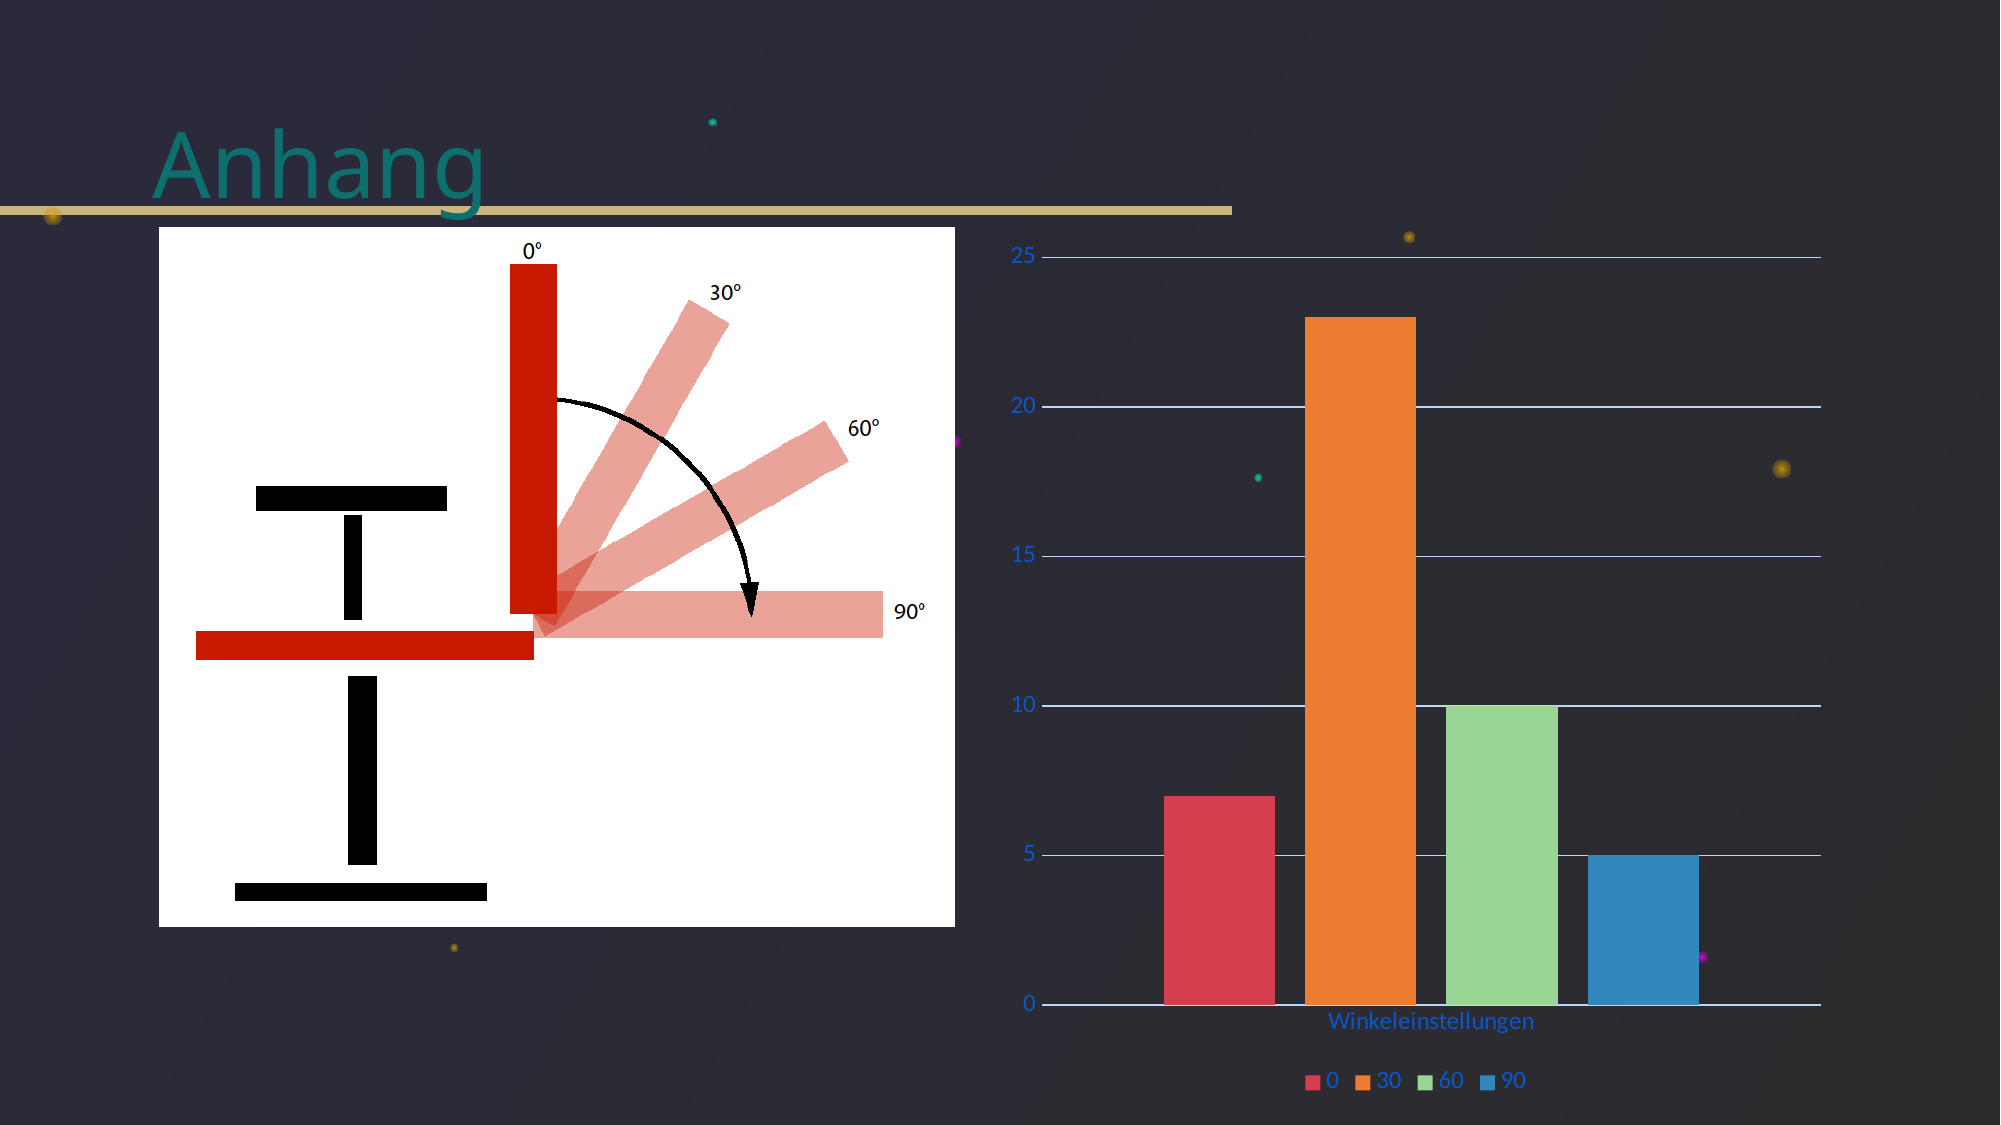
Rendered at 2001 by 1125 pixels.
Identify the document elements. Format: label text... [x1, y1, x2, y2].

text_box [159, 227, 993, 1102]
chart [993, 227, 1838, 1102]
title Anhang [137, 59, 1863, 278]
